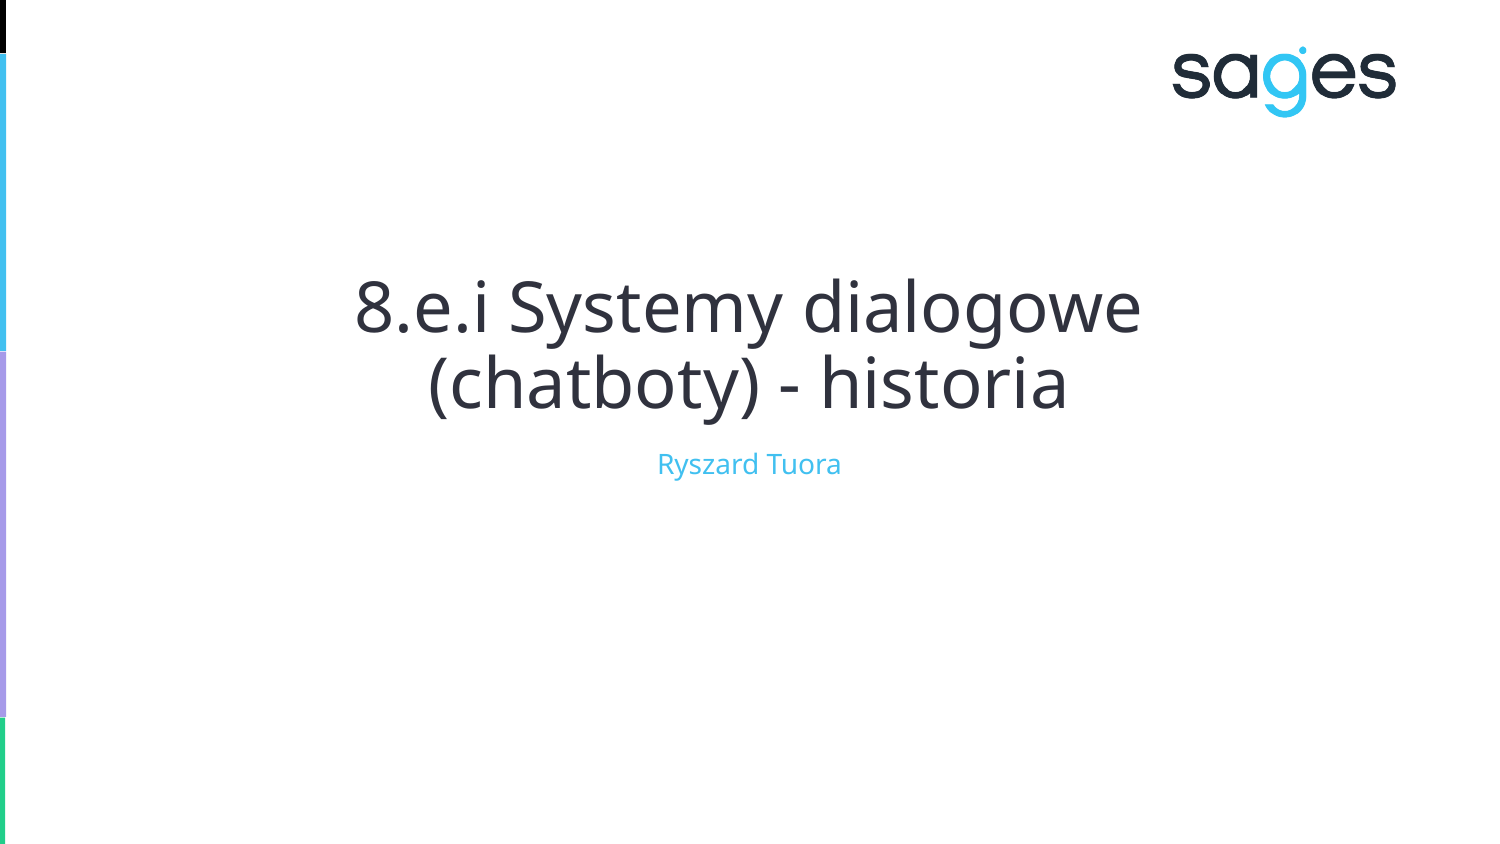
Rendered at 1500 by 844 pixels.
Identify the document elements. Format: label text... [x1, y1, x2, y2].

text_box 8.e.i Systemy dialogowe (chatboty) - historia [187, 138, 1312, 431]
text_box Ryszard Tuora [187, 443, 1312, 510]
picture [1172, 46, 1396, 118]
